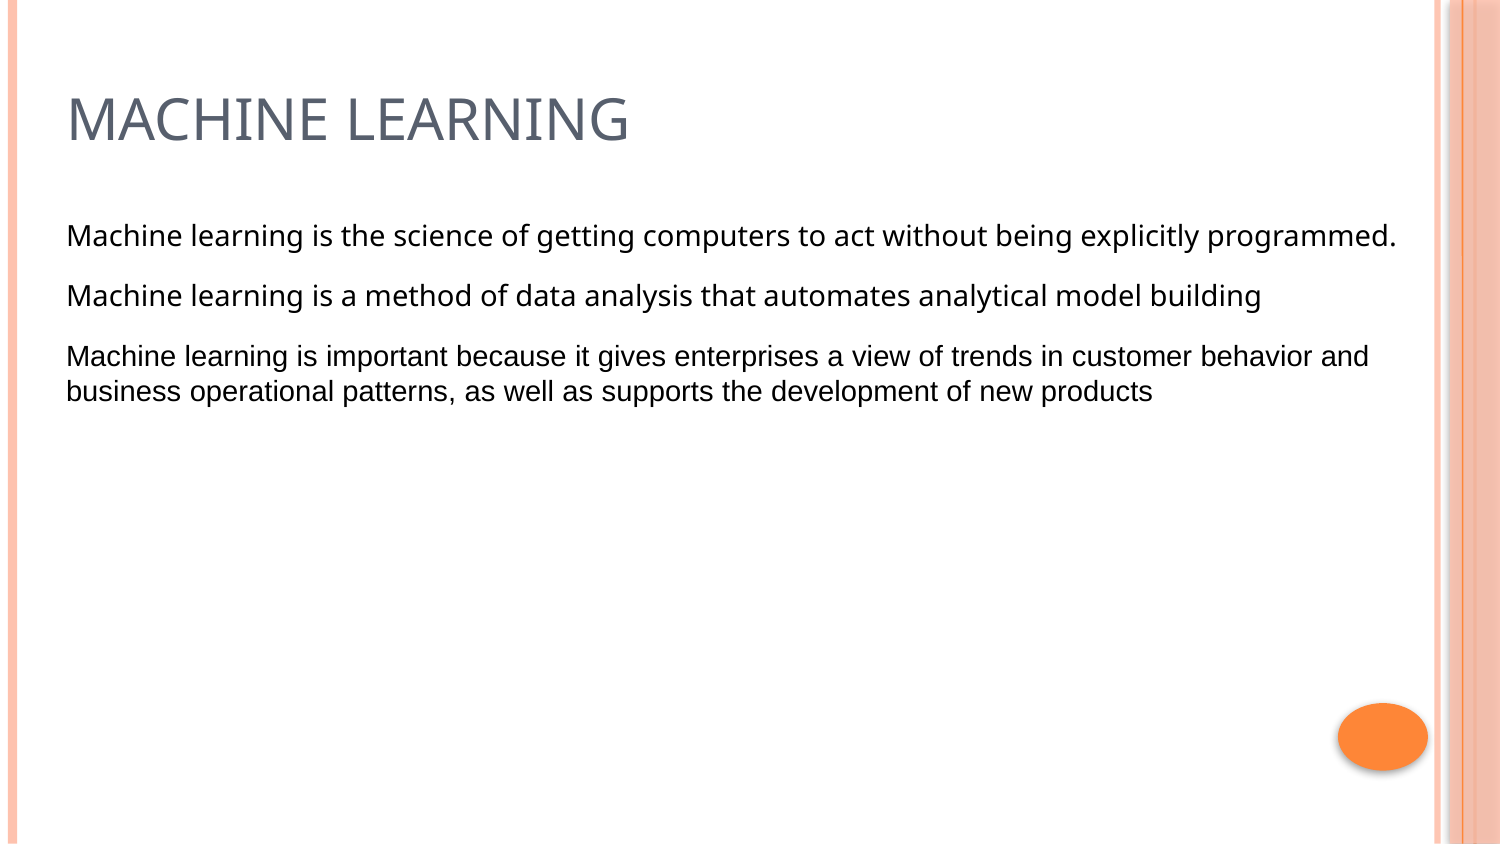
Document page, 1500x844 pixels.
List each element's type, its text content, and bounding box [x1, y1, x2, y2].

list Machine learning is the science of getting computers to act without being explicitly programmed. Machine learning is a method of data analysis that automates analytical model building Machine learning is important because it gives enterprises a view of trends in customer behavior and business operational patterns, as well as supports the development of new products [51, 201, 1449, 750]
title MACHINE LEARNING [51, 67, 1449, 167]
